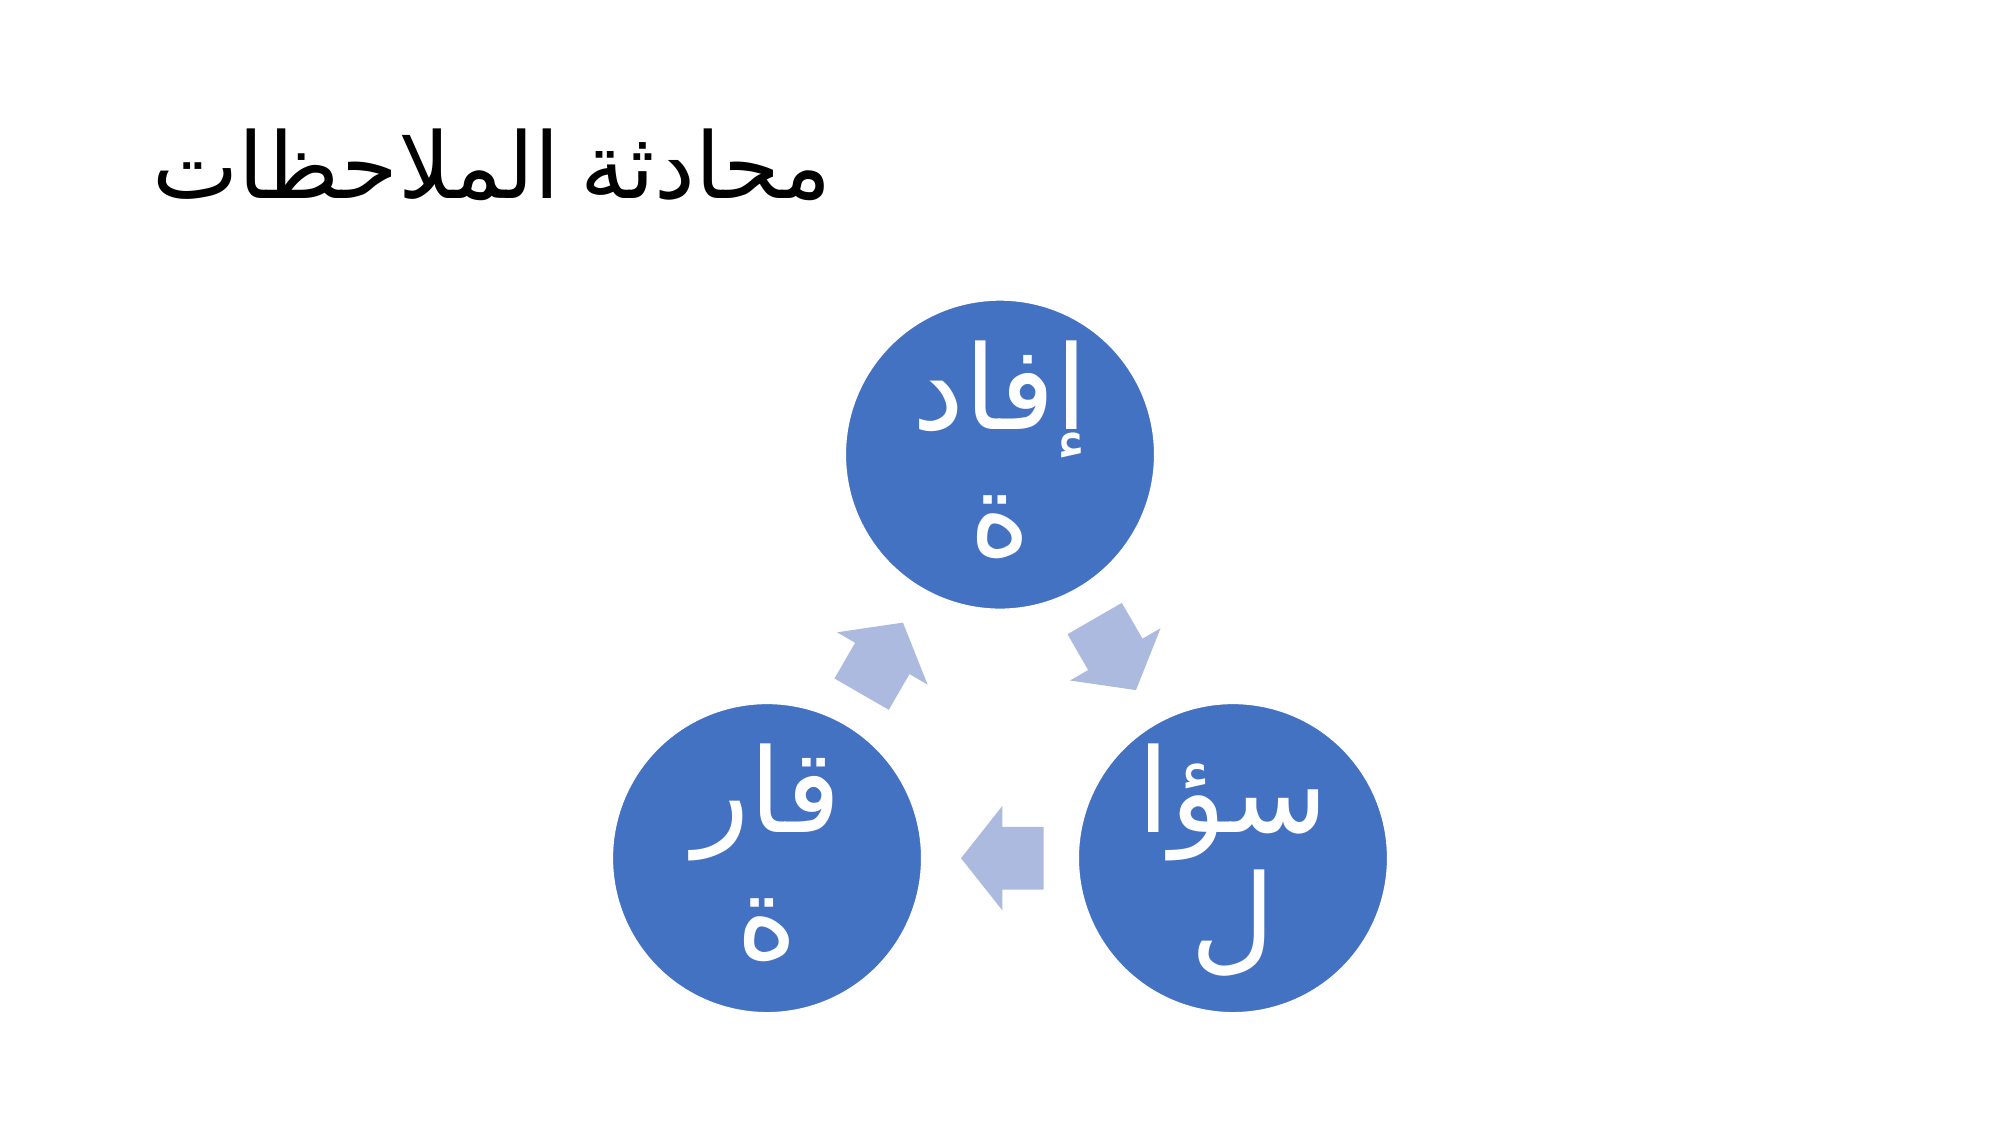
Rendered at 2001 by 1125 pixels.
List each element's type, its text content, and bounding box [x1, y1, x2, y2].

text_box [611, 299, 1389, 1014]
title محادثة الملاحظات [137, 59, 1863, 278]
